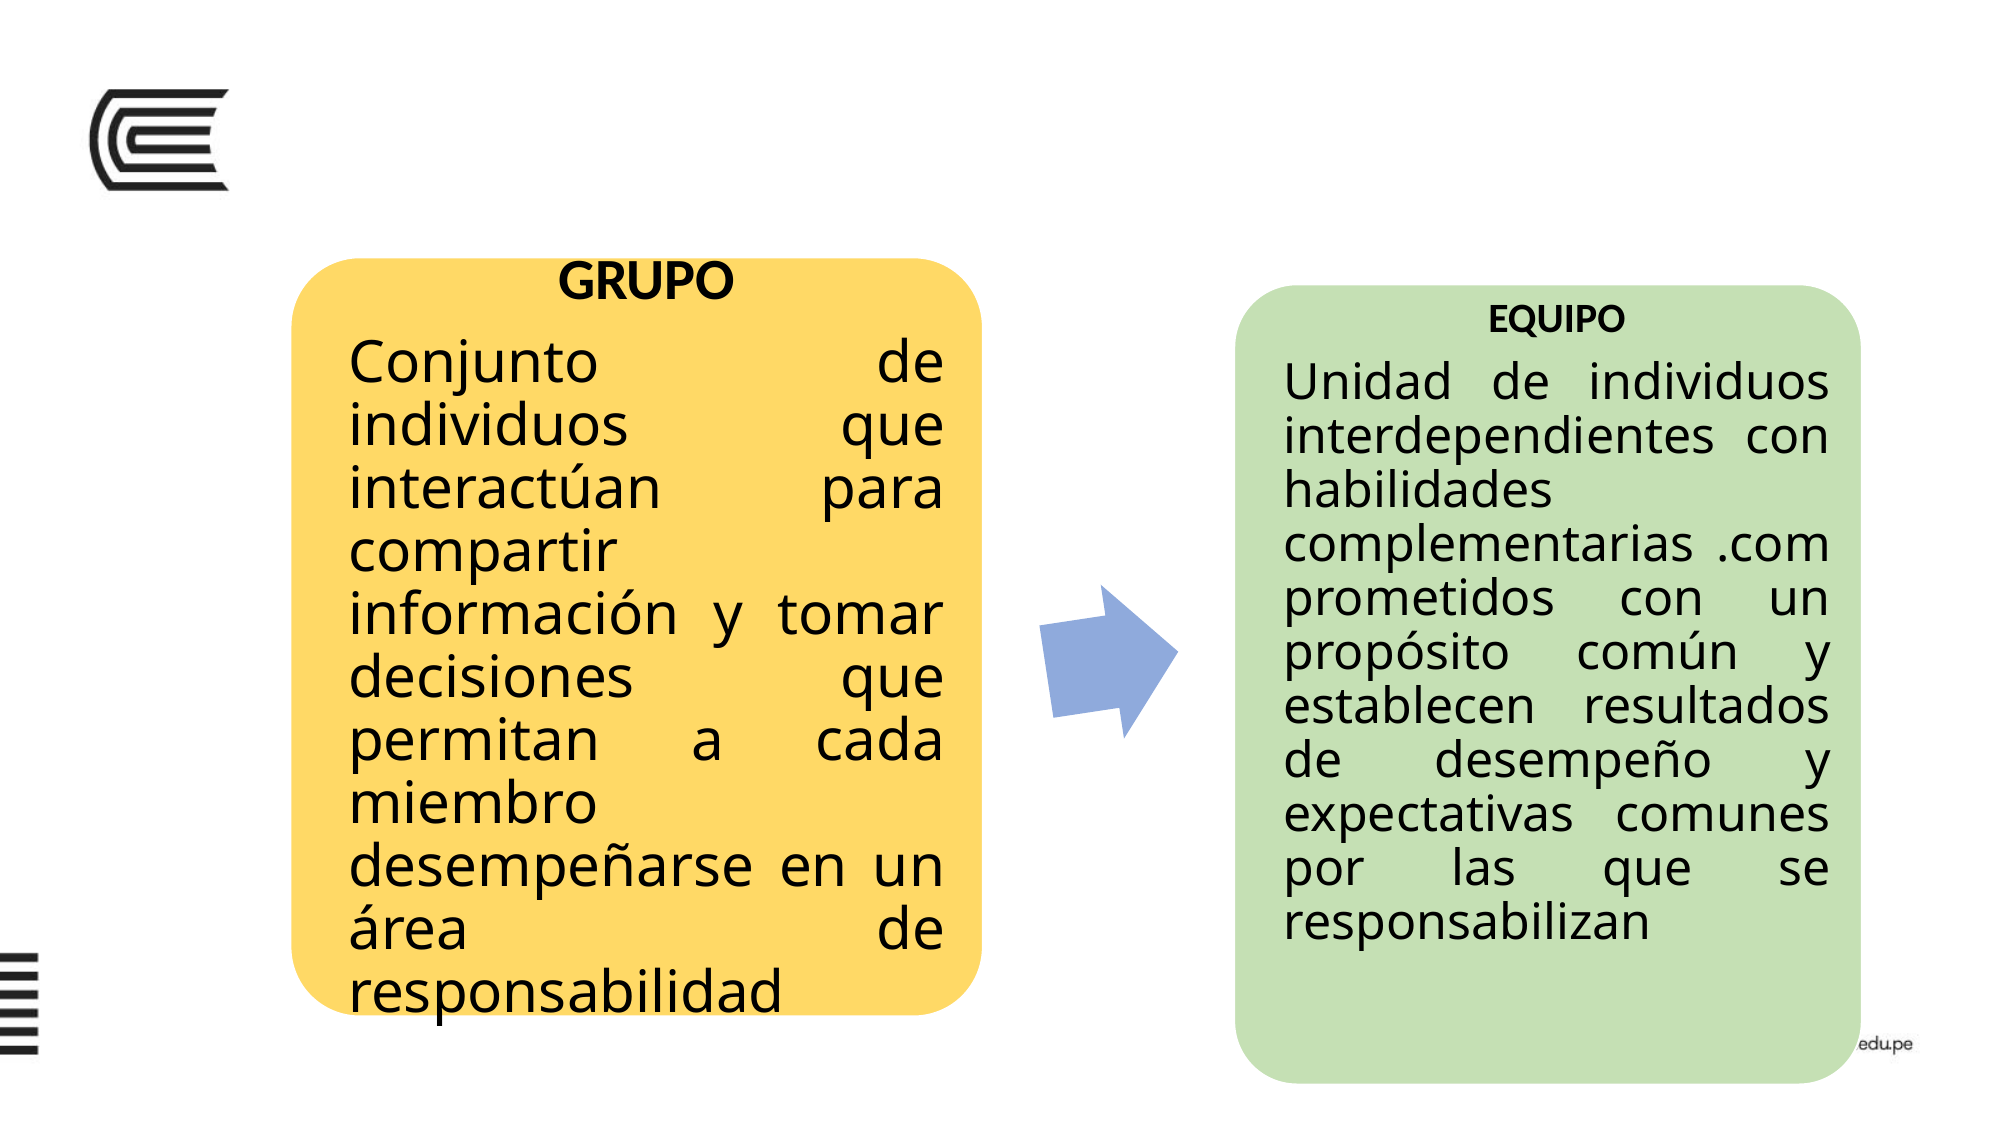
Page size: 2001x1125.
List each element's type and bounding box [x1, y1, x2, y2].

picture [0, 0, 2001, 1125]
text_box [290, 195, 1862, 1085]
